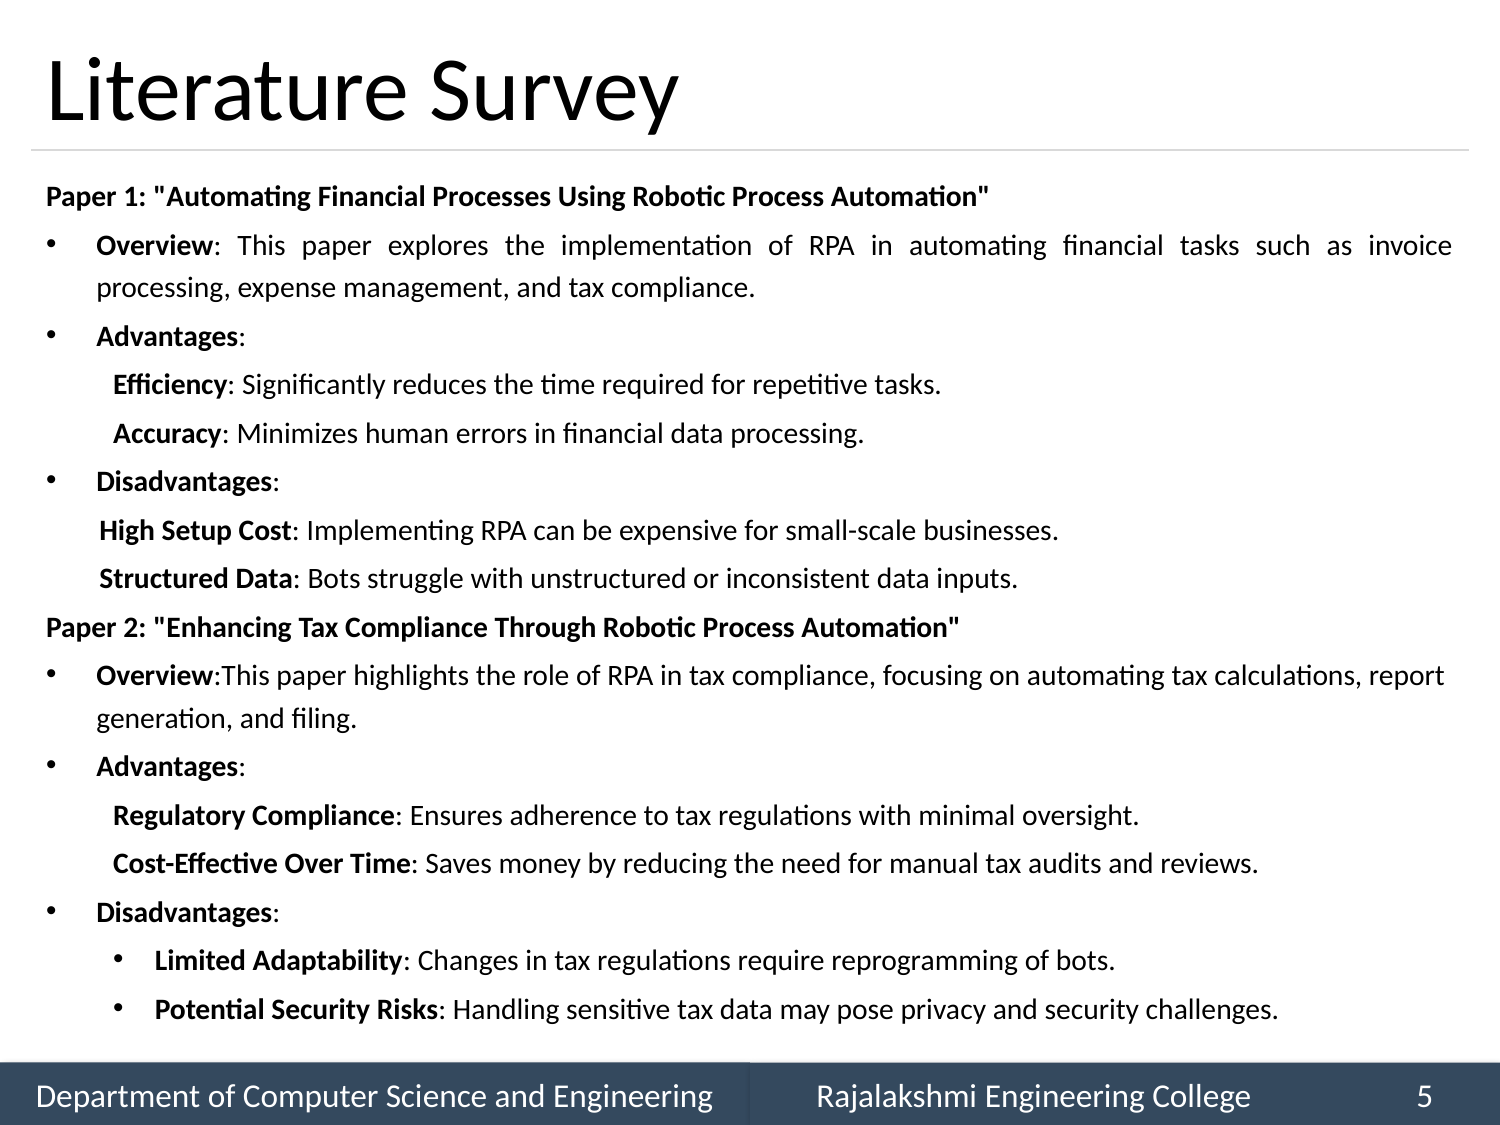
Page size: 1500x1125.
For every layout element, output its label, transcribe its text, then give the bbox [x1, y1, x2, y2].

title Literature Survey [31, 17, 1469, 150]
list Paper 1: "Automating Financial Processes Using Robotic Process Automation" Overview: This paper explores the implementation of RPA in automating financial tasks such as invoice processing, expense management, and tax compliance. Advantages: Efficiency: Significantly reduces the time required for repetitive tasks. Accuracy: Minimizes human errors in financial data processing. Disadvantages: High Setup Cost: Implementing RPA can be expensive for small-scale businesses. Structured Data: Bots struggle with unstructured or inconsistent data inputs. Paper 2: "Enhancing Tax Compliance Through Robotic Process Automation" Overview:This paper highlights the role of RPA in tax compliance, focusing on automating tax calculations, report generation, and filing. Advantages: Regulatory Compliance: Ensures adherence to tax regulations with minimal oversight. Cost-Effective Over Time: Saves money by reducing the need for manual tax audits and reviews. Disadvantages: Limited Adaptability: Changes in tax regulations require reprogramming of bots. Potential Security Risks: Handling sensitive tax data may pose privacy and security challenges. [31, 162, 1469, 1038]
